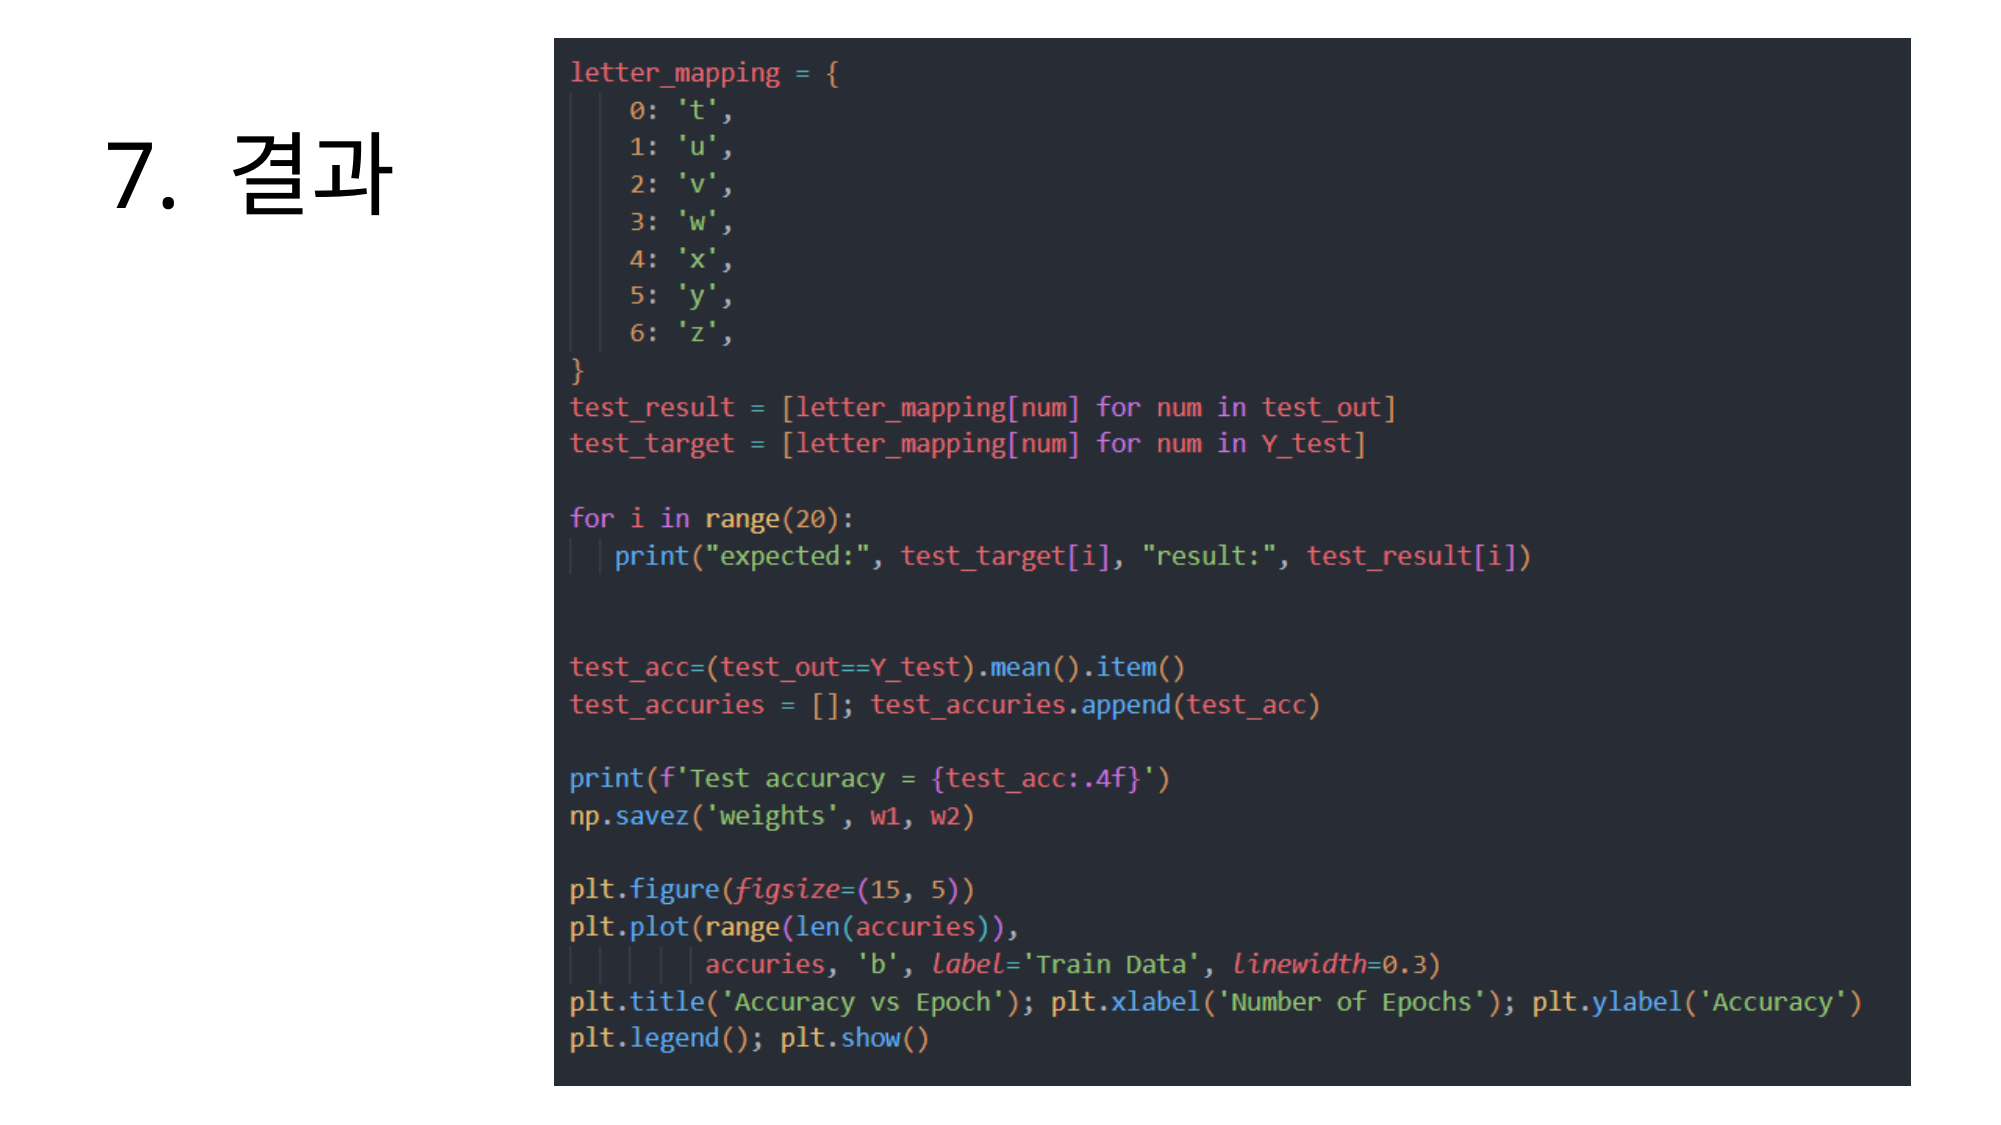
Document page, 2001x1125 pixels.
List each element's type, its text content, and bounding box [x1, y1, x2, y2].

title 7. 결과 [89, 70, 554, 288]
picture [554, 38, 1911, 1086]
